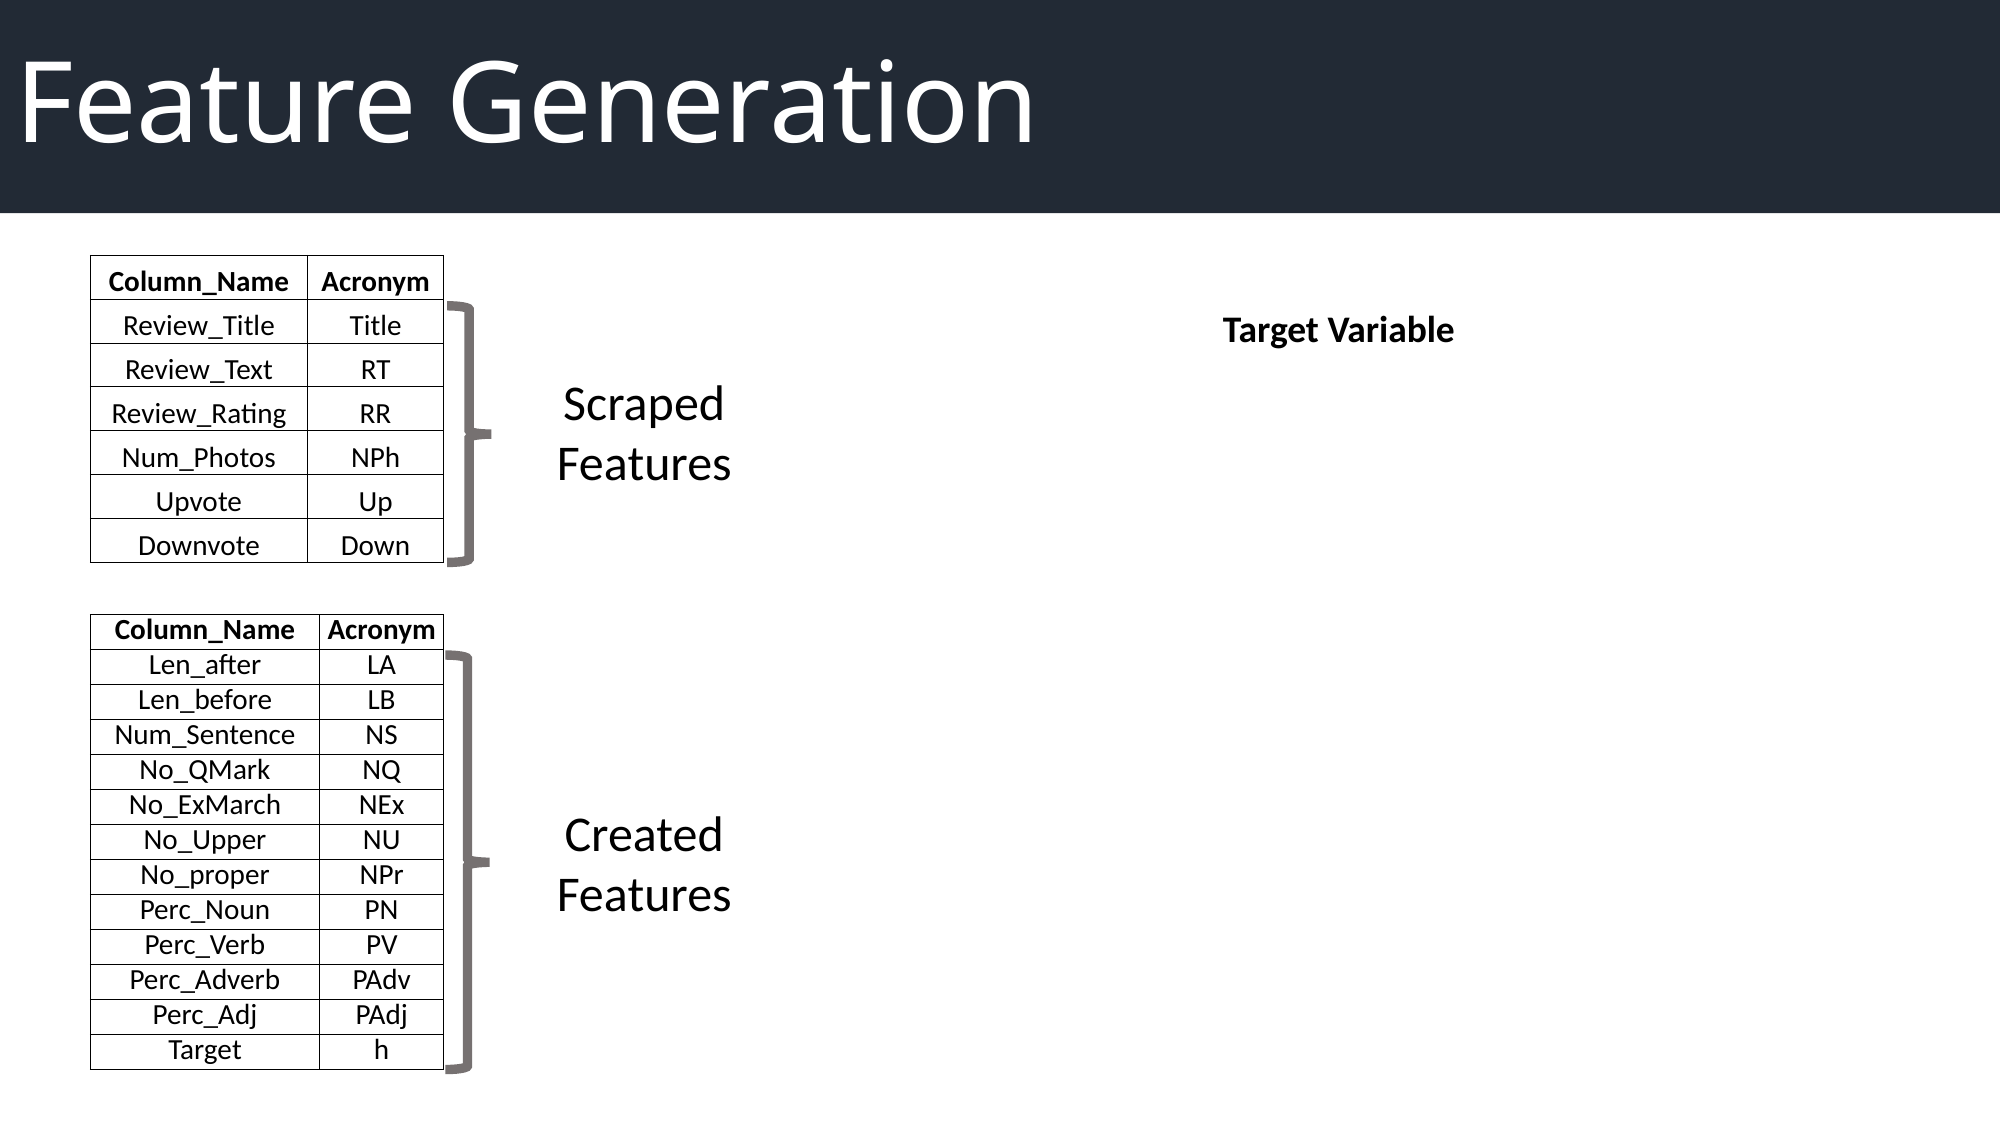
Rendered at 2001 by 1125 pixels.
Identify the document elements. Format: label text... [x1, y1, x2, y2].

text_box Target Variable [1208, 297, 1471, 358]
text_box [447, 305, 489, 563]
table_cell Review_Rating [91, 387, 307, 430]
table_cell No_QMark [91, 755, 319, 789]
table_cell Review_Text [91, 344, 307, 386]
table_cell Target [91, 1035, 319, 1069]
table_cell PV [320, 930, 443, 964]
table_cell NPr [320, 860, 443, 894]
table_cell Up [308, 475, 443, 518]
text_box [445, 654, 489, 1071]
table_cell Len_before [91, 685, 319, 719]
table_cell NPh [308, 431, 443, 474]
table_cell h [320, 1035, 443, 1069]
table_cell Perc_Noun [91, 895, 319, 929]
table_cell NQ [320, 755, 443, 789]
table_cell Perc_Adverb [91, 965, 319, 999]
table_cell No_Upper [91, 825, 319, 859]
table_cell No_ExMarch [91, 790, 319, 824]
table_header Acronym [308, 256, 443, 299]
table_cell NS [320, 720, 443, 754]
table_cell Len_after [91, 650, 319, 684]
table_cell RR [308, 387, 443, 430]
table_cell Review_Title [91, 300, 307, 343]
table_cell RT [308, 344, 443, 386]
table_cell Downvote [91, 519, 307, 562]
table_cell Title [308, 300, 443, 343]
table_cell Perc_Verb [91, 930, 319, 964]
table_header Column_Name [91, 615, 319, 649]
table_cell PAdj [320, 1000, 443, 1034]
table_cell Down [308, 519, 443, 562]
table_cell NEx [320, 790, 443, 824]
table_cell No_proper [91, 860, 319, 894]
table_cell LB [320, 685, 443, 719]
table_cell Perc_Adj [91, 1000, 319, 1034]
table_cell Num_Sentence [91, 720, 319, 754]
table_cell PN [320, 895, 443, 929]
text_box Created Features [489, 794, 800, 929]
table_cell LA [320, 650, 443, 684]
text_box Scraped Features [489, 363, 800, 499]
table_cell PAdv [320, 965, 443, 999]
table_cell Num_Photos [91, 431, 307, 474]
table_header Acronym [320, 615, 443, 649]
table_header Column_Name [91, 256, 307, 299]
table_cell Upvote [91, 475, 307, 518]
table_cell NU [320, 825, 443, 859]
title Feature Generation [0, 0, 2000, 214]
